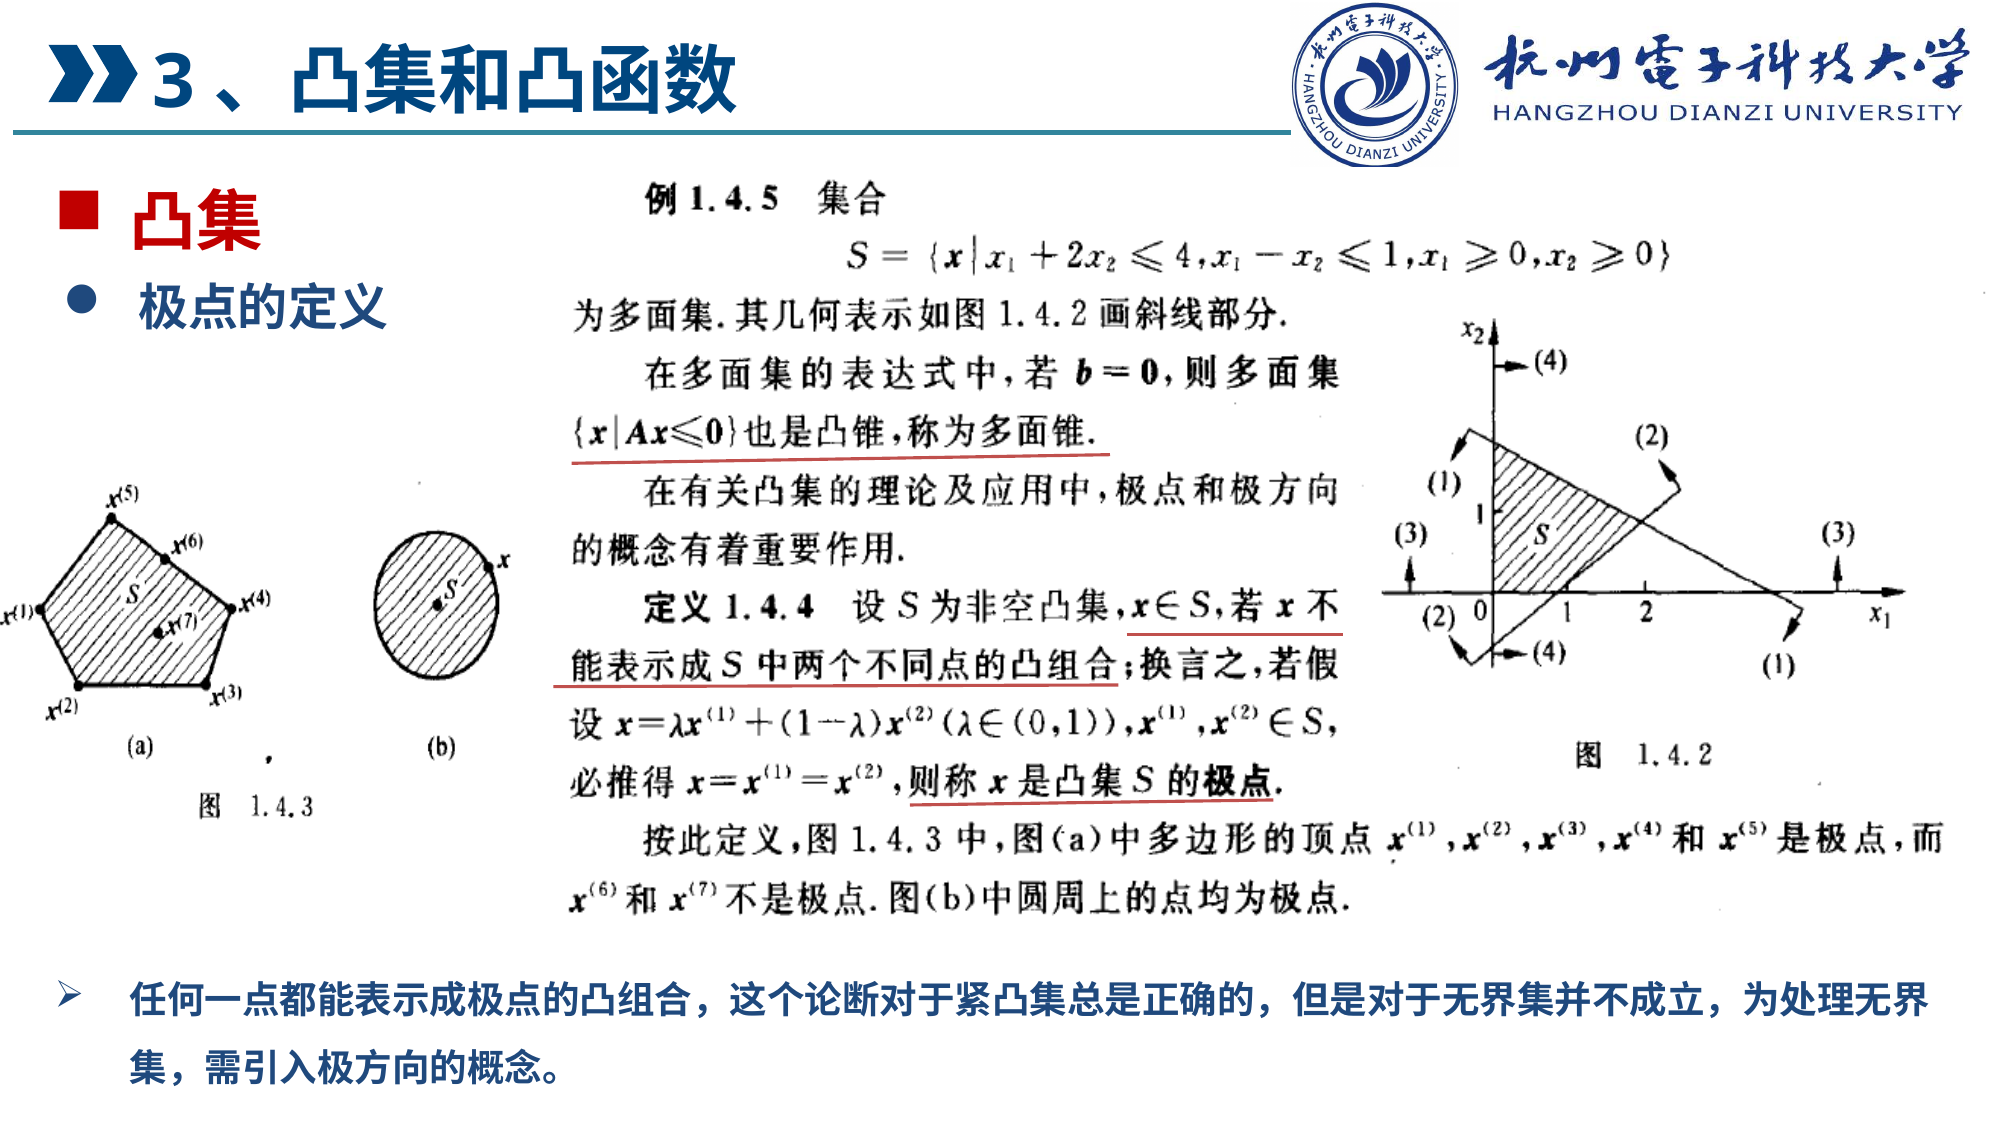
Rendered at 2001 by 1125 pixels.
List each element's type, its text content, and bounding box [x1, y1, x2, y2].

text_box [909, 799, 1274, 806]
text_box [48, 44, 94, 103]
text_box 3、凸集和凸函数 [137, 25, 819, 130]
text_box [571, 454, 1110, 464]
text_box 任何一点都能表示成极点的凸组合，这个论断对于紧凸集总是正确的，但是对于无界集并不成立，为处理无界集，需引入极方向的概念。 [40, 946, 1975, 1097]
text_box [92, 45, 138, 103]
text_box 极点的定义 [48, 237, 475, 343]
picture [1482, 26, 1970, 122]
text_box 凸集 [40, 133, 352, 266]
picture [0, 2, 2000, 934]
